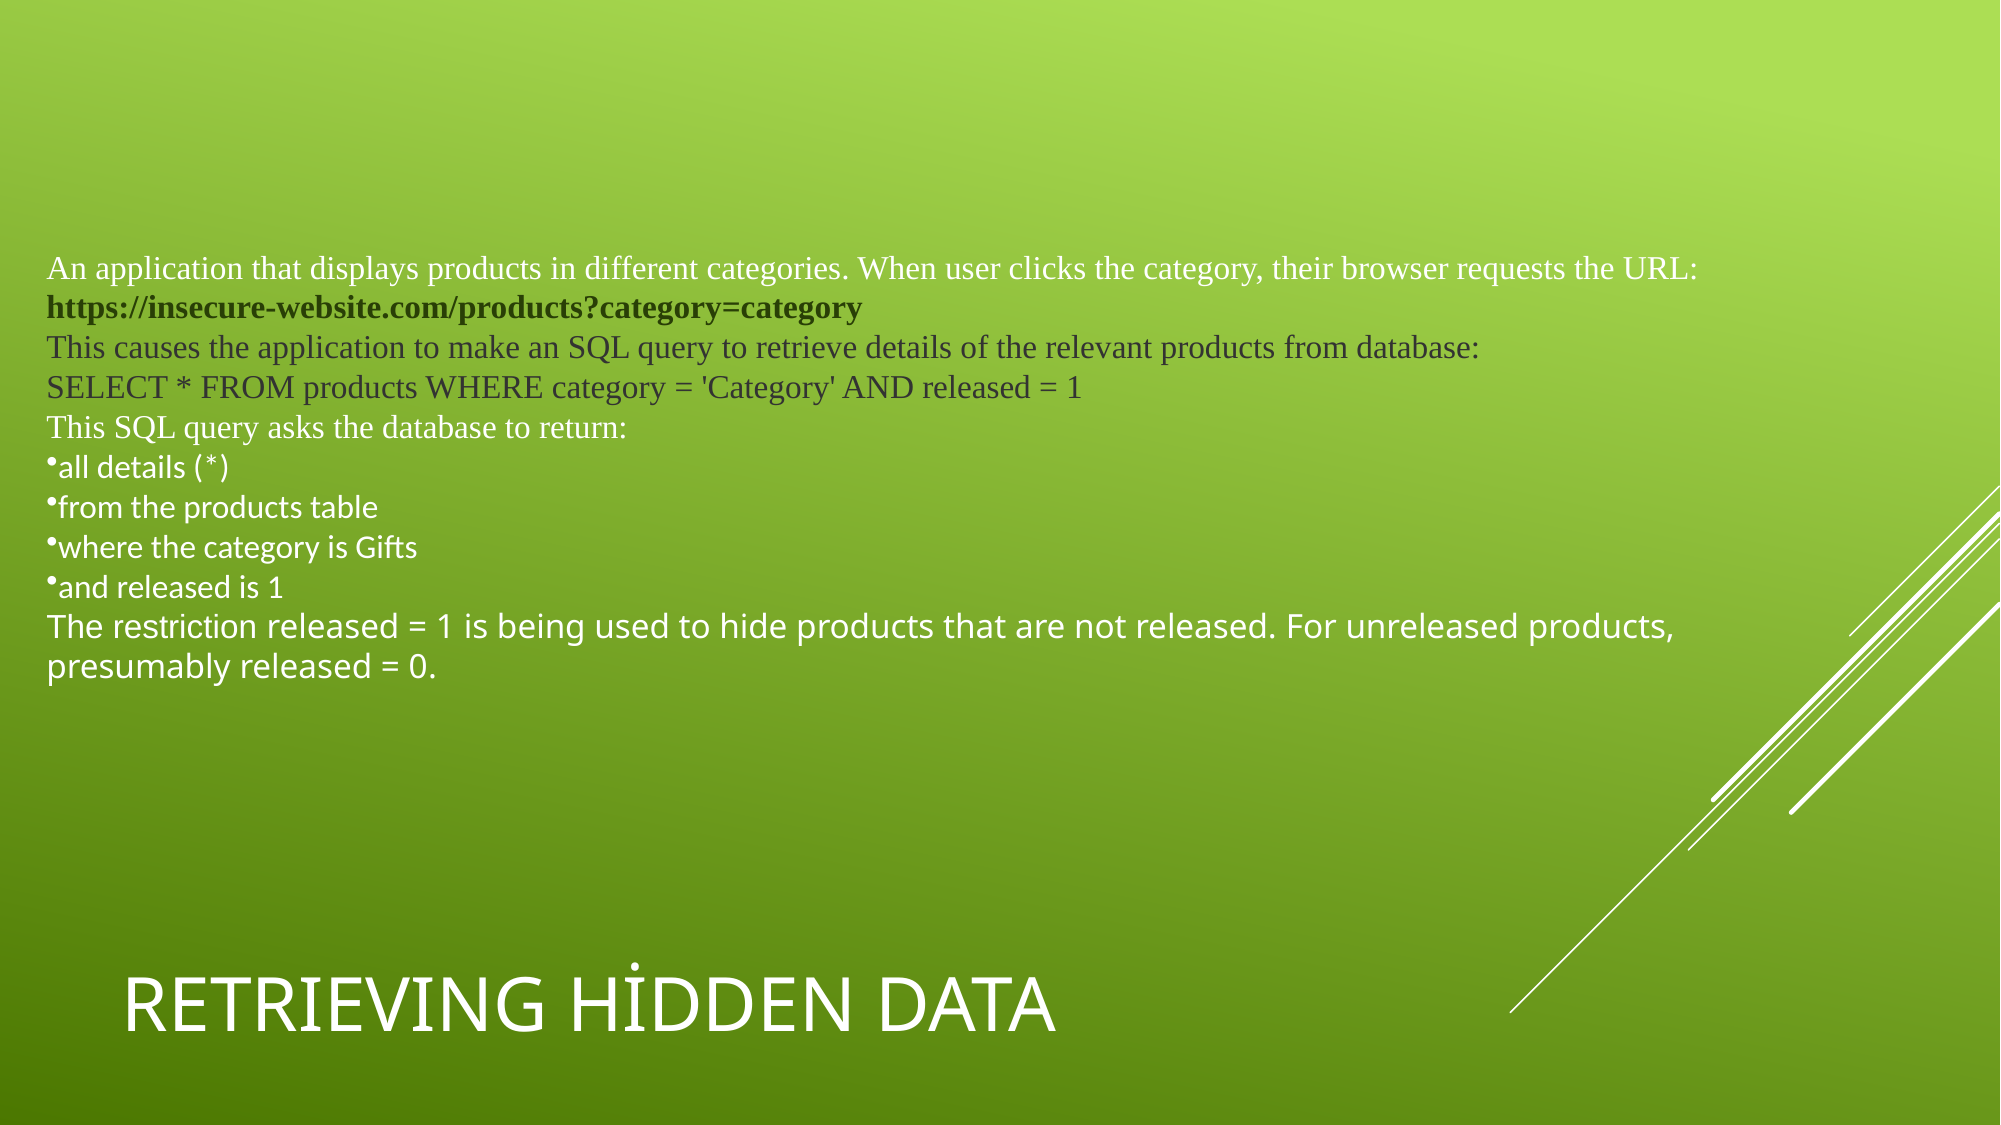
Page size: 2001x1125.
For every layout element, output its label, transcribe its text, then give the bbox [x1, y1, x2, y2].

title RetrIevIng hidden Data [106, 877, 1507, 1125]
list An application that displays products in different categories. When user clicks the category, their browser requests the URL: https://insecure-website.com/products?category=category This causes the application to make an SQL query to retrieve details of the relevant products from database: SELECT * FROM products WHERE category = 'Category' AND released = 1 This SQL query asks the database to return: all details (*) from the products table where the category is Gifts and released is 1 The restriction released = 1 is being used to hide products that are not released. For unreleased products, presumably released = 0. [31, 139, 2000, 792]
